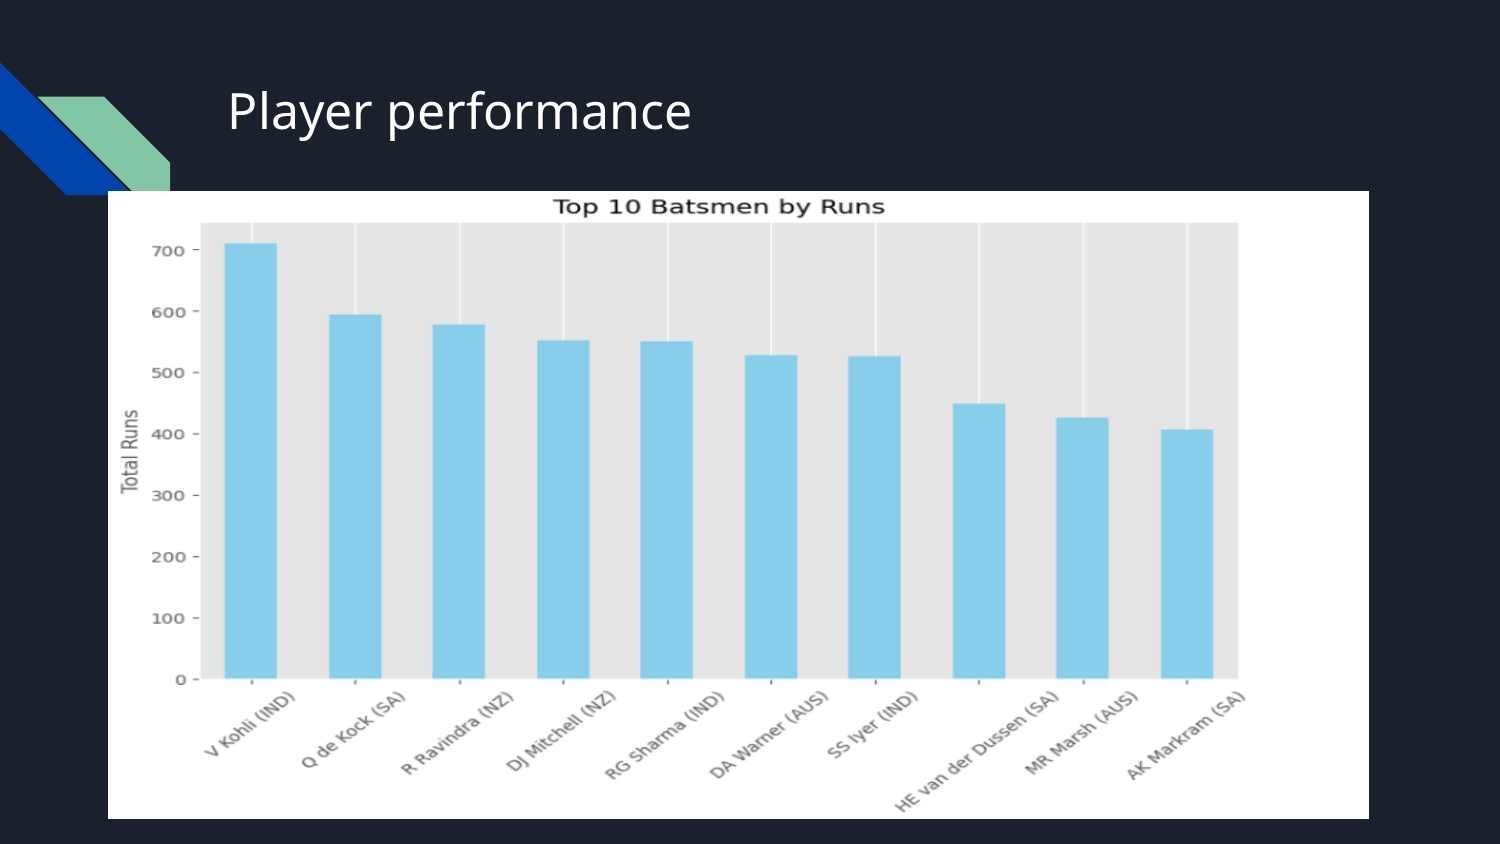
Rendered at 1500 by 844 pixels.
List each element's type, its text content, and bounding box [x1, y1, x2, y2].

title Player performance [212, 64, 1368, 190]
picture [107, 191, 1369, 819]
